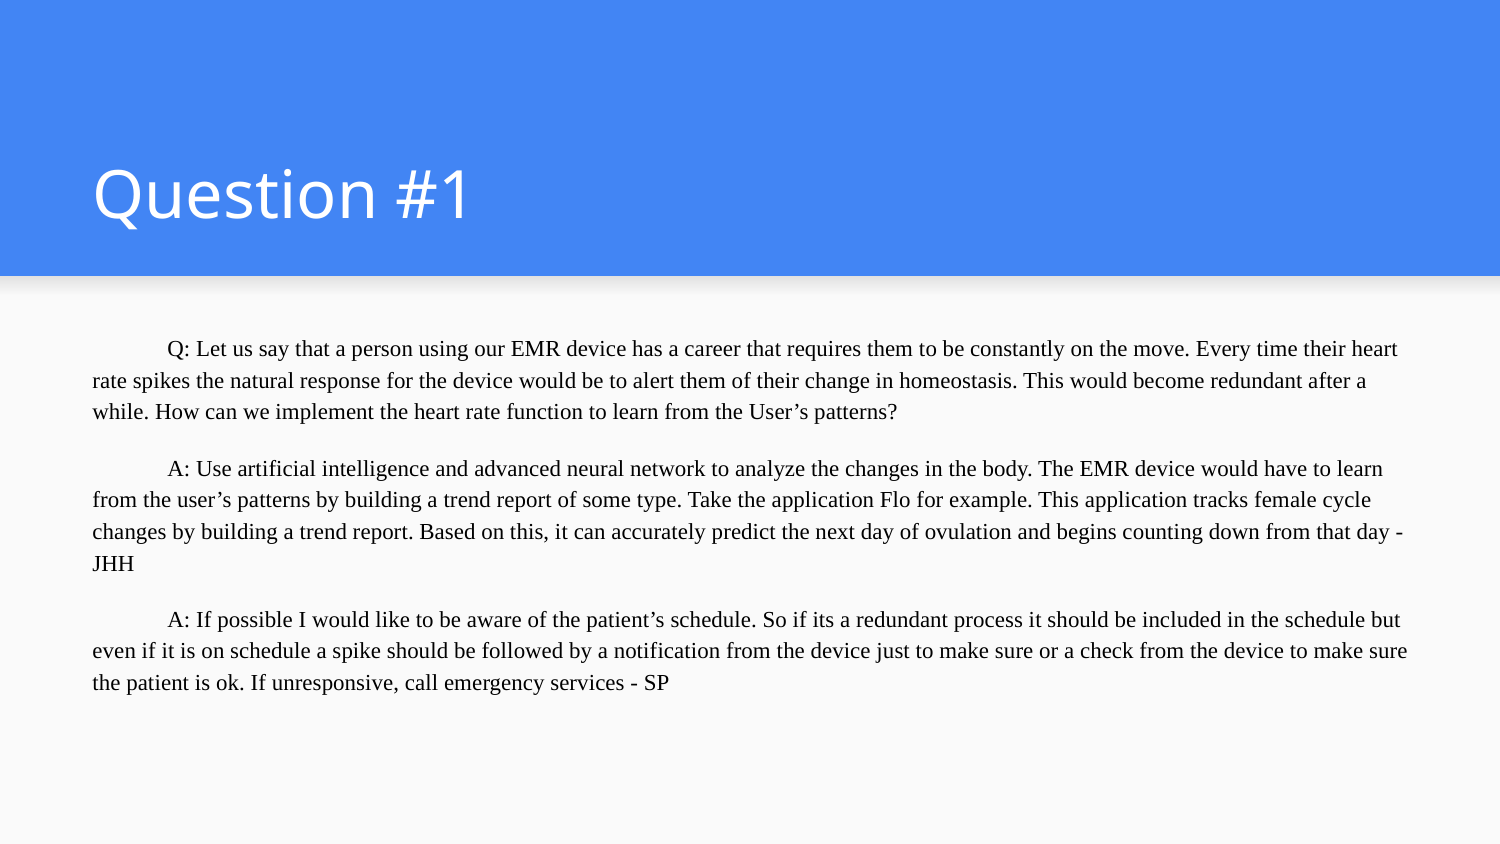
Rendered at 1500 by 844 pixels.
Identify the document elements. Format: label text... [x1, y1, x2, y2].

title Question #1 [76, 120, 1427, 248]
list Q: Let us say that a person using our EMR device has a career that requires them to be constantly on the move. Every time their heart rate spikes the natural response for the device would be to alert them of their change in homeostasis. This would become redundant after a while. How can we implement the heart rate function to learn from the User’s patterns? A: Use artificial intelligence and advanced neural network to analyze the changes in the body. The EMR device would have to learn from the user’s patterns by building a trend report of some type. Take the application Flo for example. This application tracks female cycle changes by building a trend report. Based on this, it can accurately predict the next day of ovulation and begins counting down from that day - JHH A: If possible I would like to be aware of the patient’s schedule. So if its a redundant process it should be included in the schedule but even if it is on schedule a spike should be followed by a notification from the device just to make sure or a check from the device to make sure the patient is ok. If unresponsive, call emergency services - SP [76, 314, 1427, 760]
